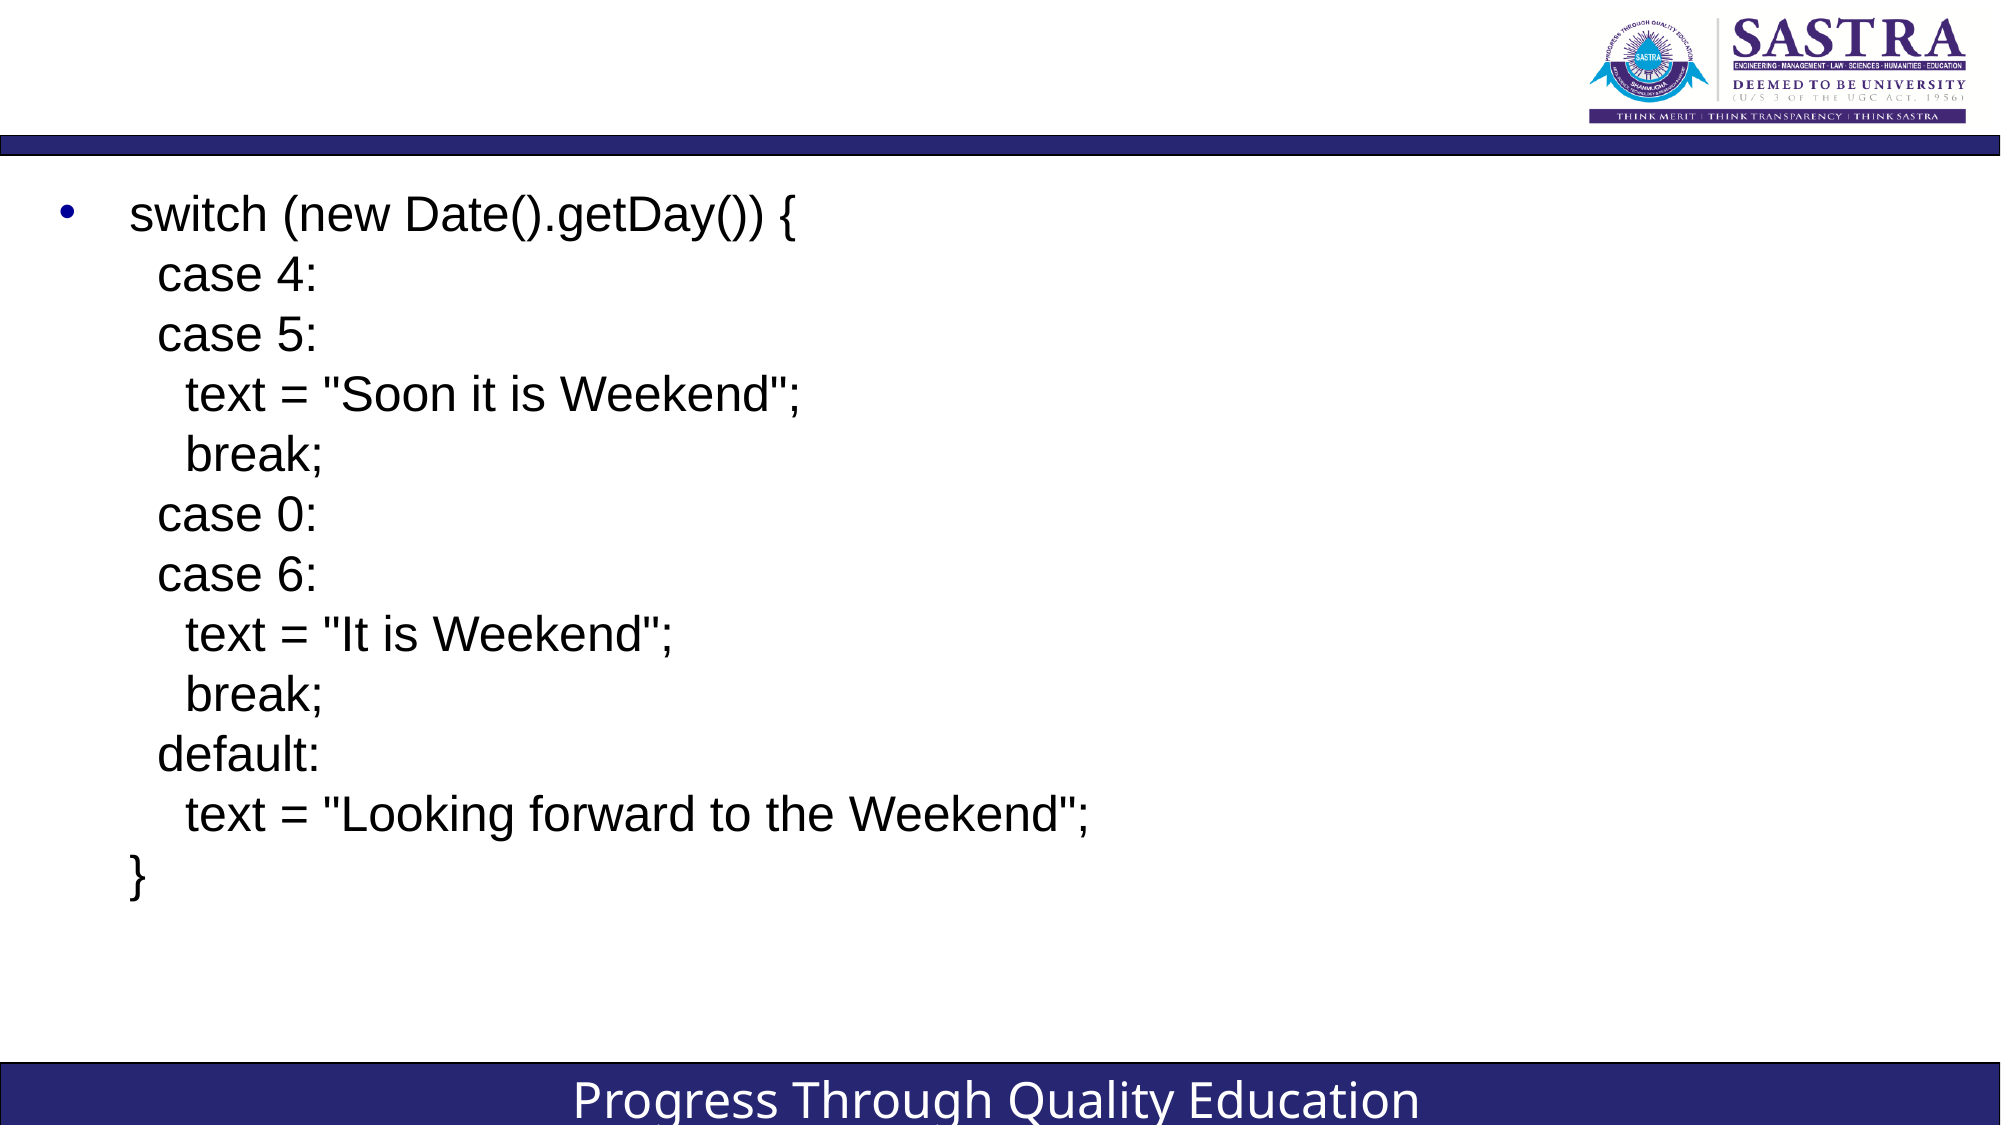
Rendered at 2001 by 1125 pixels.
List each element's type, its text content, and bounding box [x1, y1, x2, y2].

list switch (new Date().getDay()) { case 4: case 5: text = "Soon it is Weekend"; break; case 0: case 6: text = "It is Weekend"; break; default: text = "Looking forward to the Weekend"; } [37, 172, 1969, 1047]
picture [1566, 10, 1989, 130]
